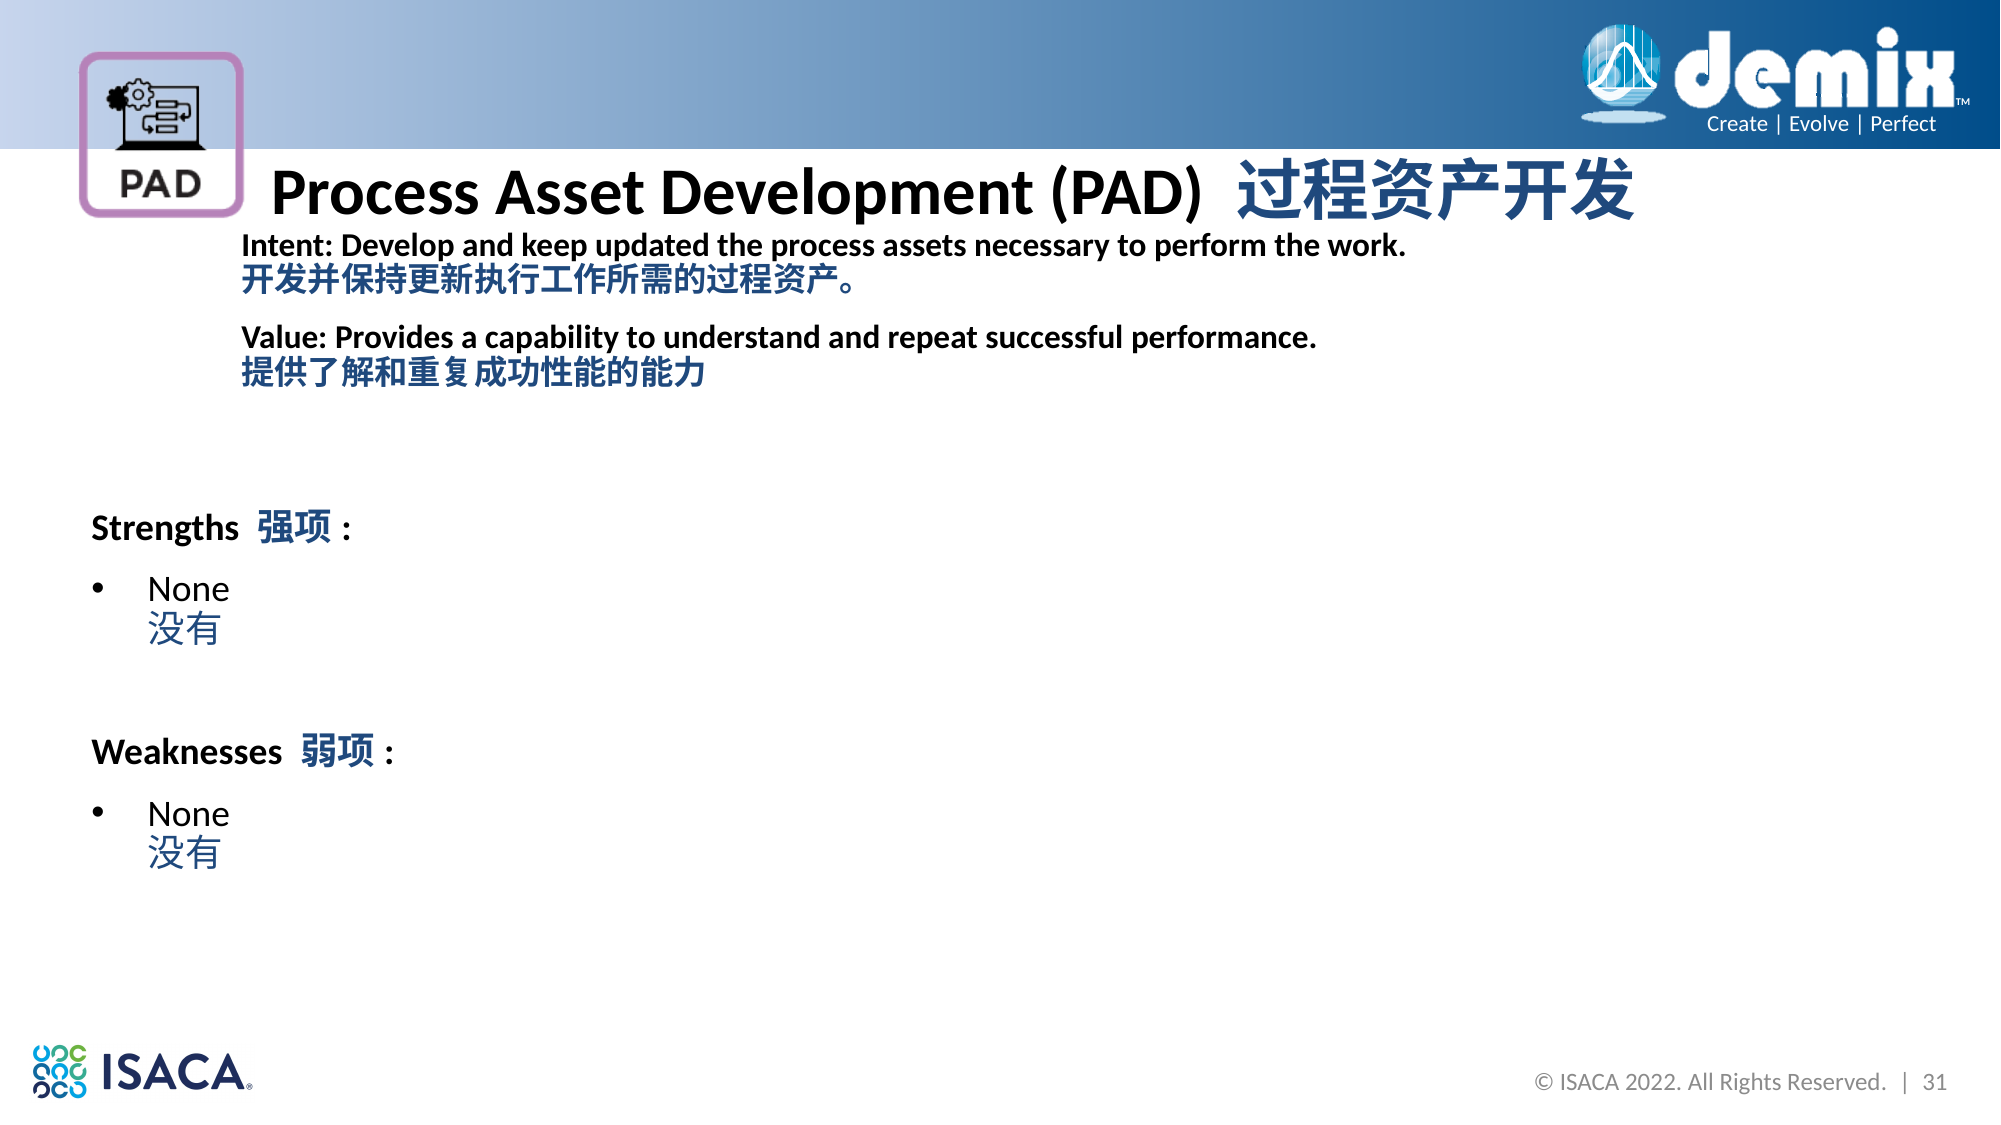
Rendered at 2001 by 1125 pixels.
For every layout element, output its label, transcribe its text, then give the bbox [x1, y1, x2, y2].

text_box Strengths 强项: None 没有 Weaknesses 弱项: None 没有 [76, 500, 1925, 1009]
picture [50, 50, 273, 220]
picture [1549, 3, 2000, 153]
picture [29, 1043, 255, 1103]
title Process Asset Development (PAD) 过程资产开发 [273, 91, 1900, 219]
list Intent: Develop and keep updated the process assets necessary to perform the work. 开发并保持更新执行工作所需的过程资产。 Value: Provides a capability to understand and repeat successful performance. 提供了解和重复成功性能的能力 [76, 219, 1925, 500]
